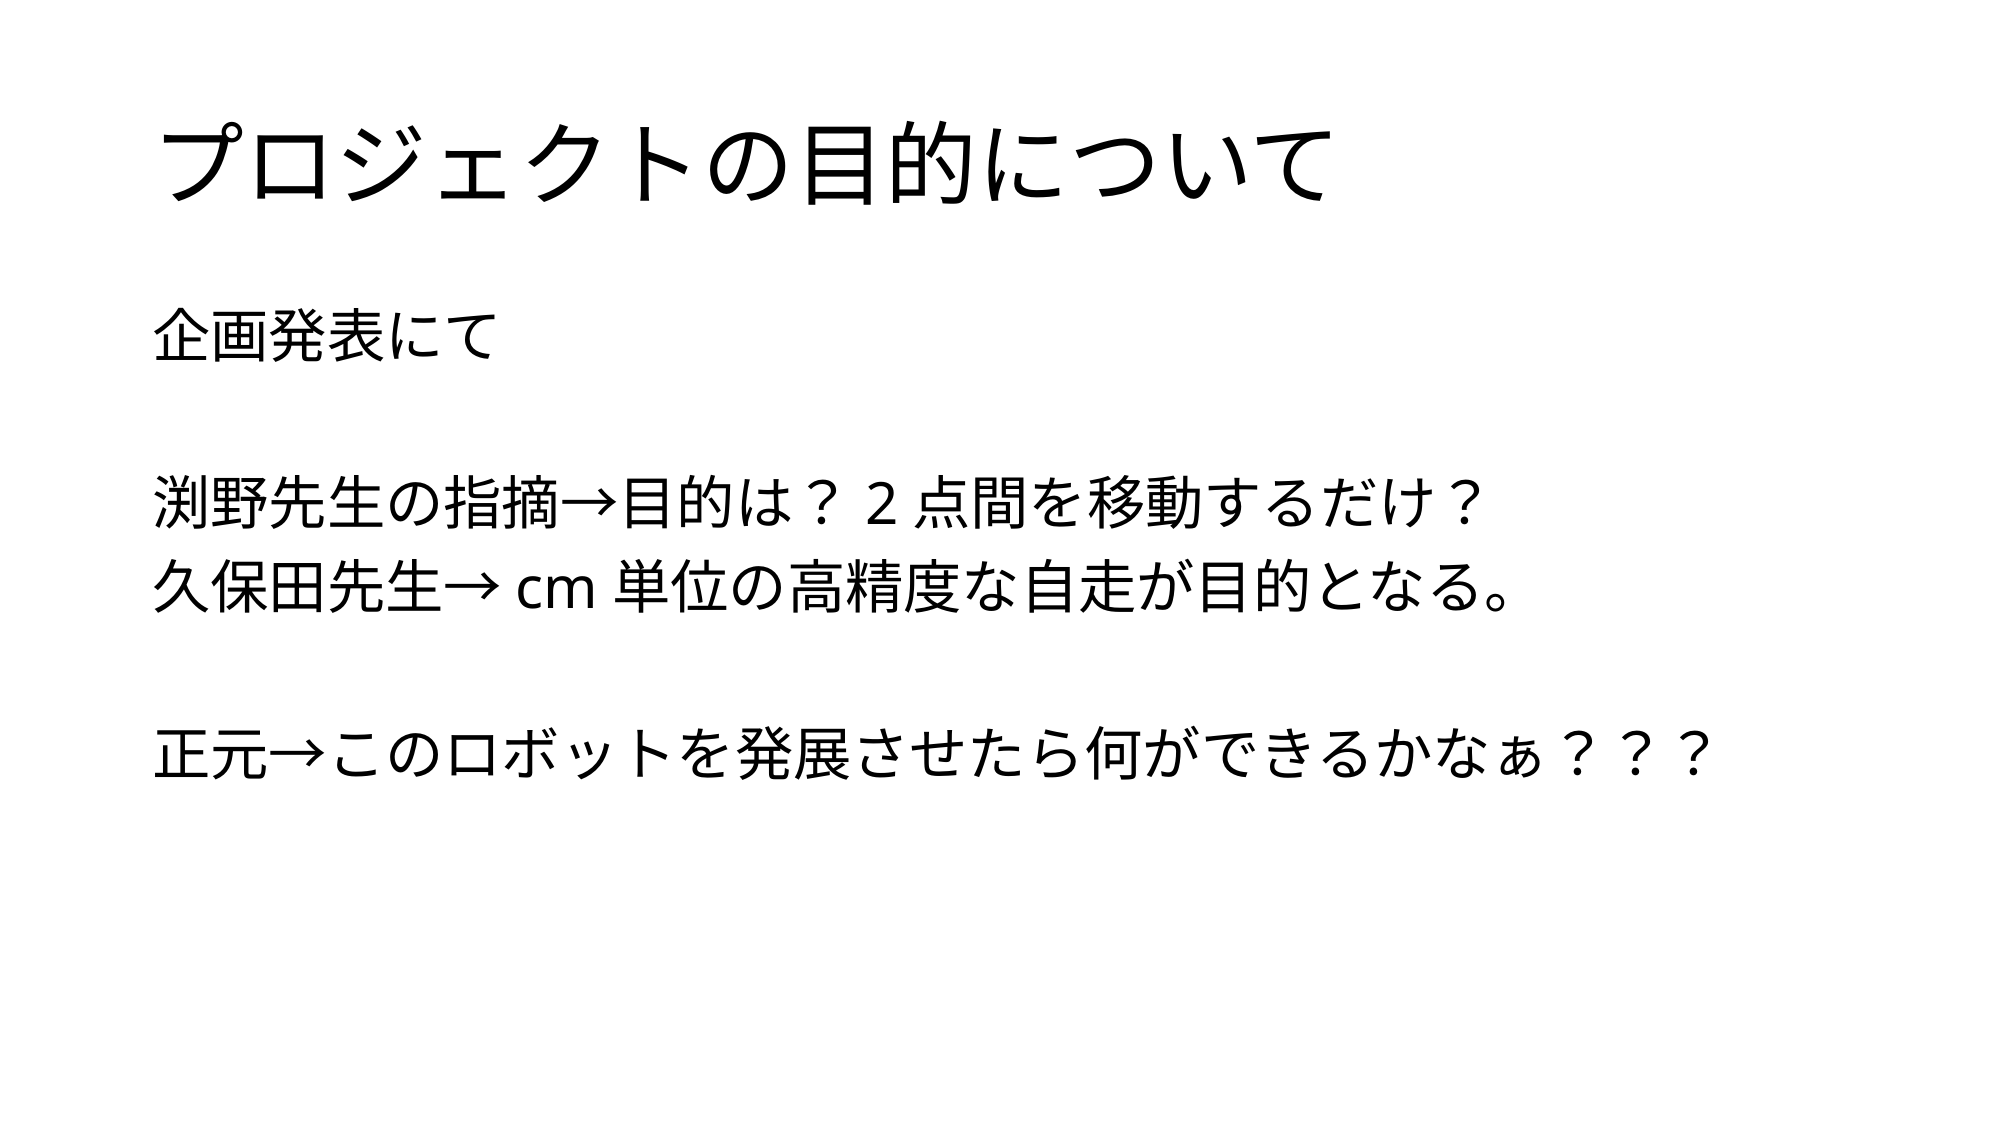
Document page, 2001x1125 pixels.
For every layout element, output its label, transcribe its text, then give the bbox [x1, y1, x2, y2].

list 企画発表にて 渕野先生の指摘→目的は？2点間を移動するだけ？ 久保田先生→cm単位の高精度な自走が目的となる。 正元→このロボットを発展させたら何ができるかなぁ？？？ [137, 299, 1863, 1025]
title プロジェクトの目的について [137, 59, 1863, 278]
